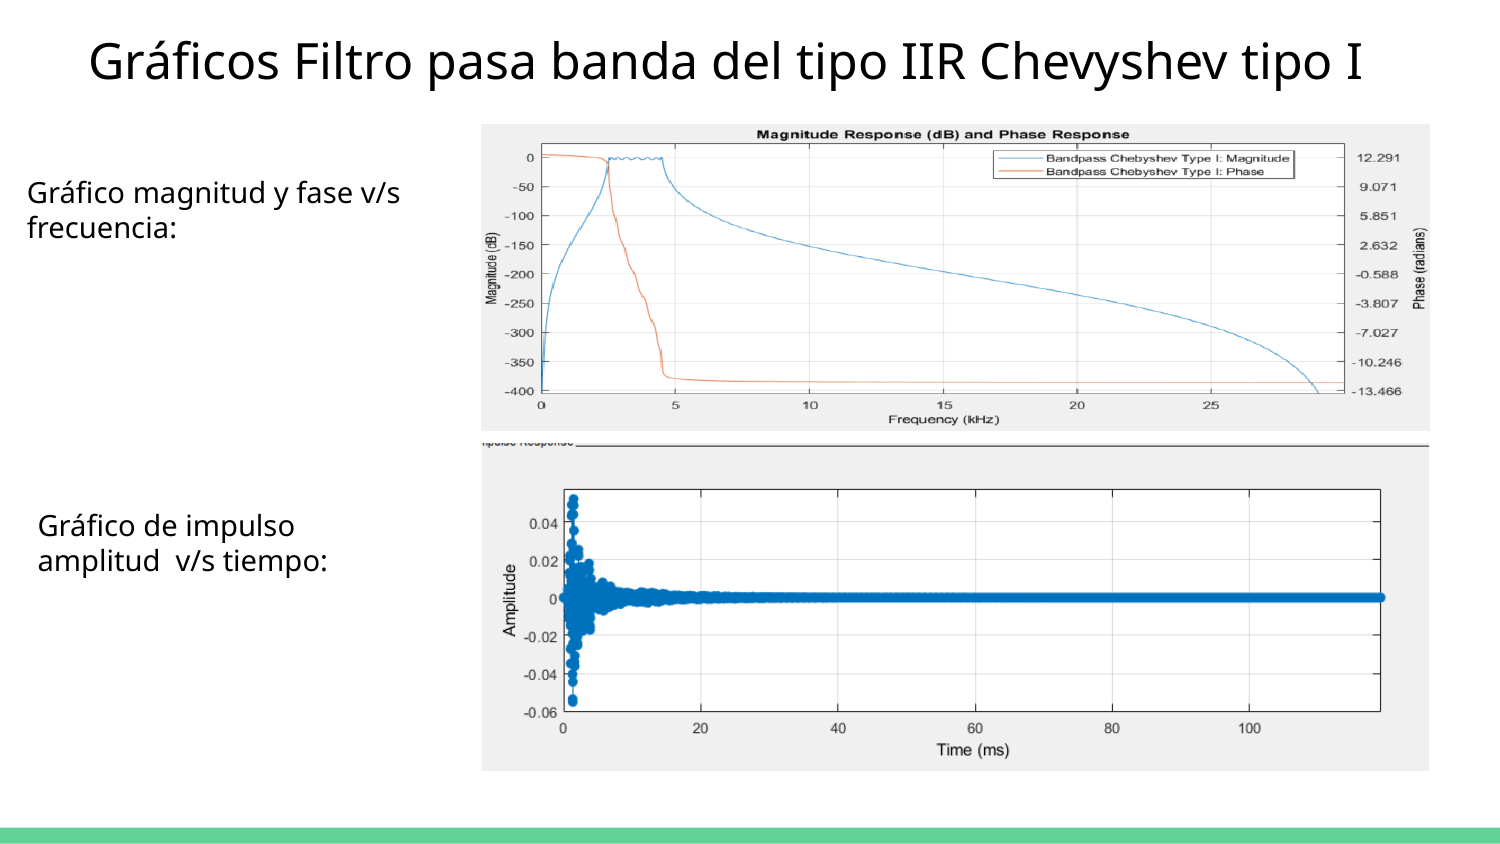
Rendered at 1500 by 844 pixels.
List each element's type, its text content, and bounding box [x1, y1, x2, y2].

text_box Gráficos Filtro pasa banda del tipo IIR Chevyshev tipo I [73, 14, 1384, 110]
text_box Gráfico magnitud y fase v/s frecuencia: [11, 124, 438, 355]
picture [481, 124, 1430, 432]
text_box Gráfico de impulso amplitud v/s tiempo: [22, 492, 427, 722]
picture [481, 443, 1430, 771]
